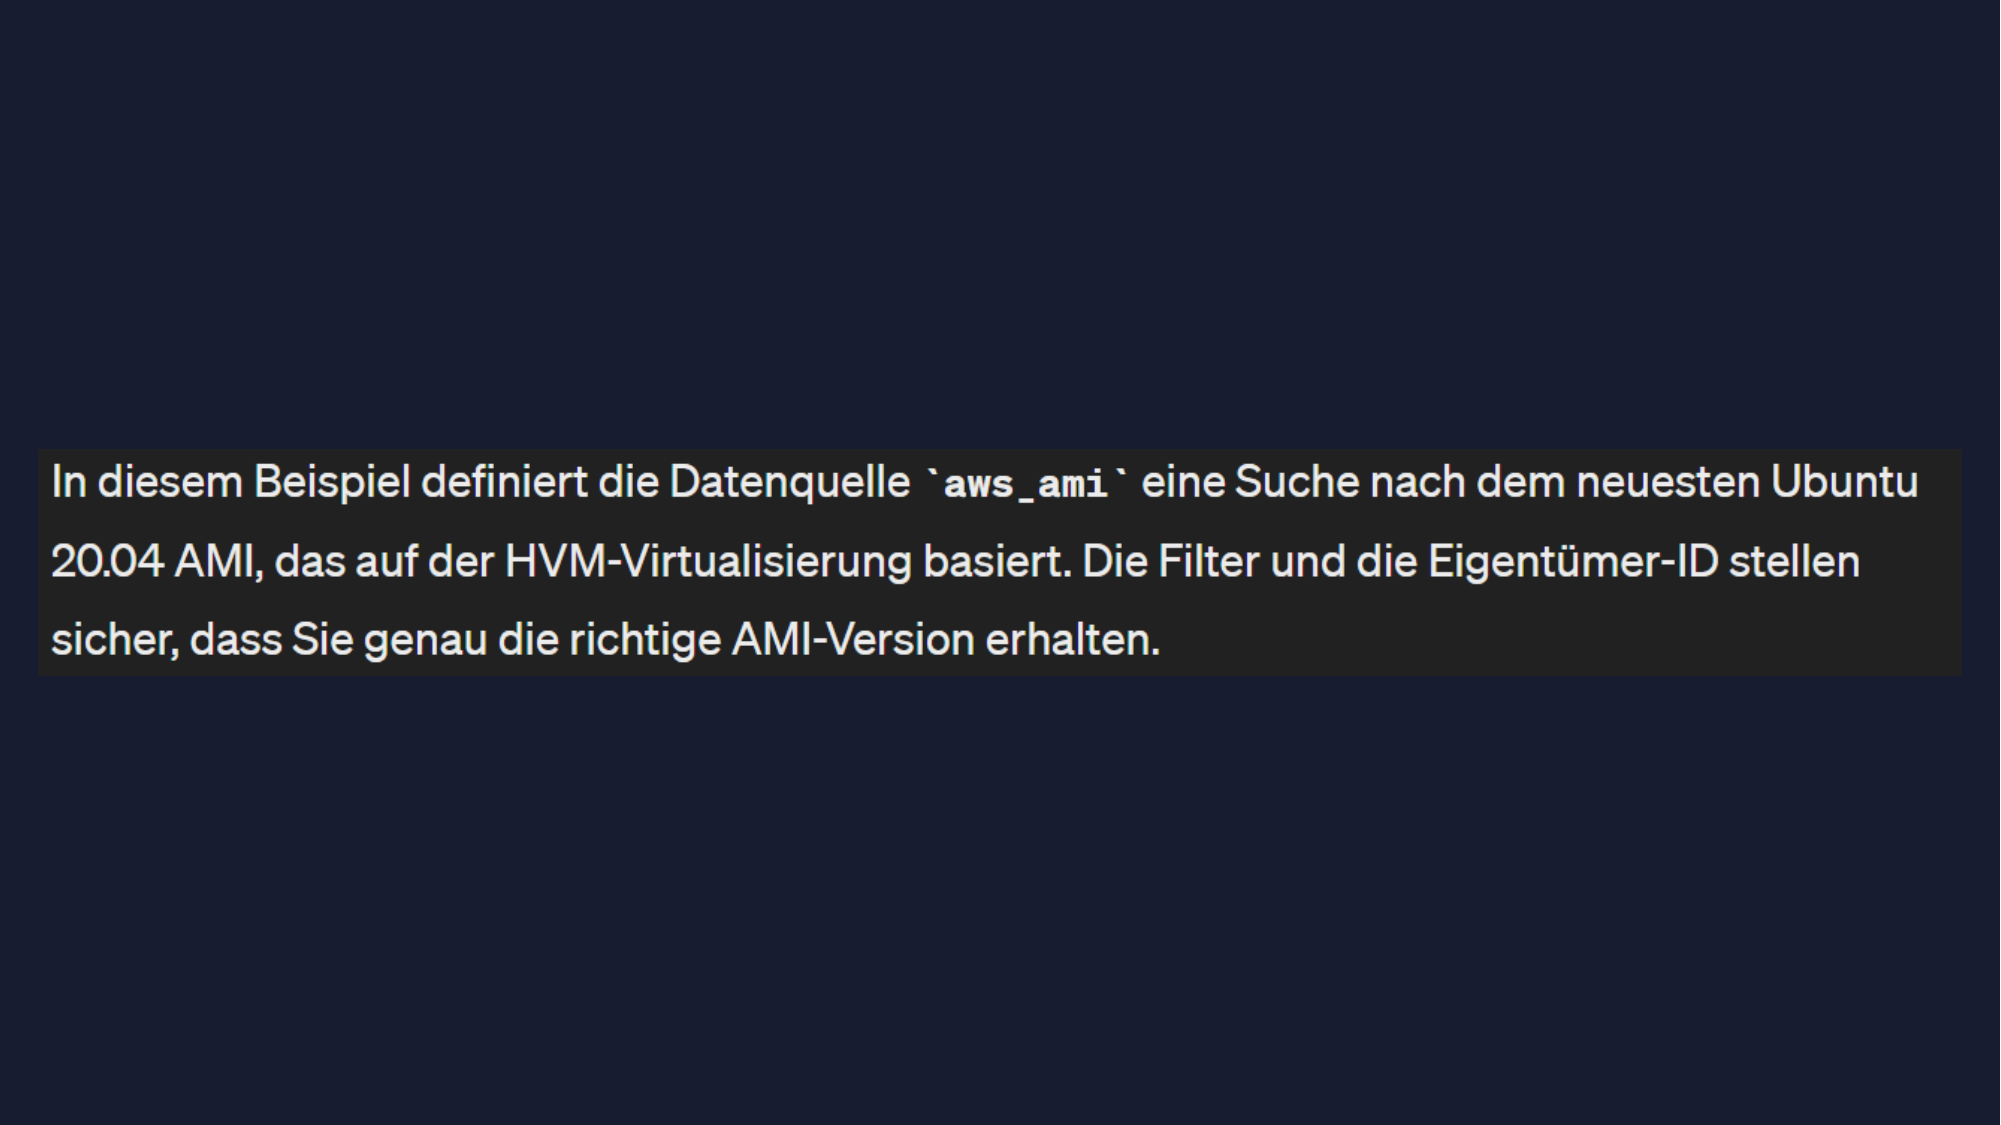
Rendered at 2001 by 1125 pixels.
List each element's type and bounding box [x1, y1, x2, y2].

picture [38, 449, 1962, 676]
